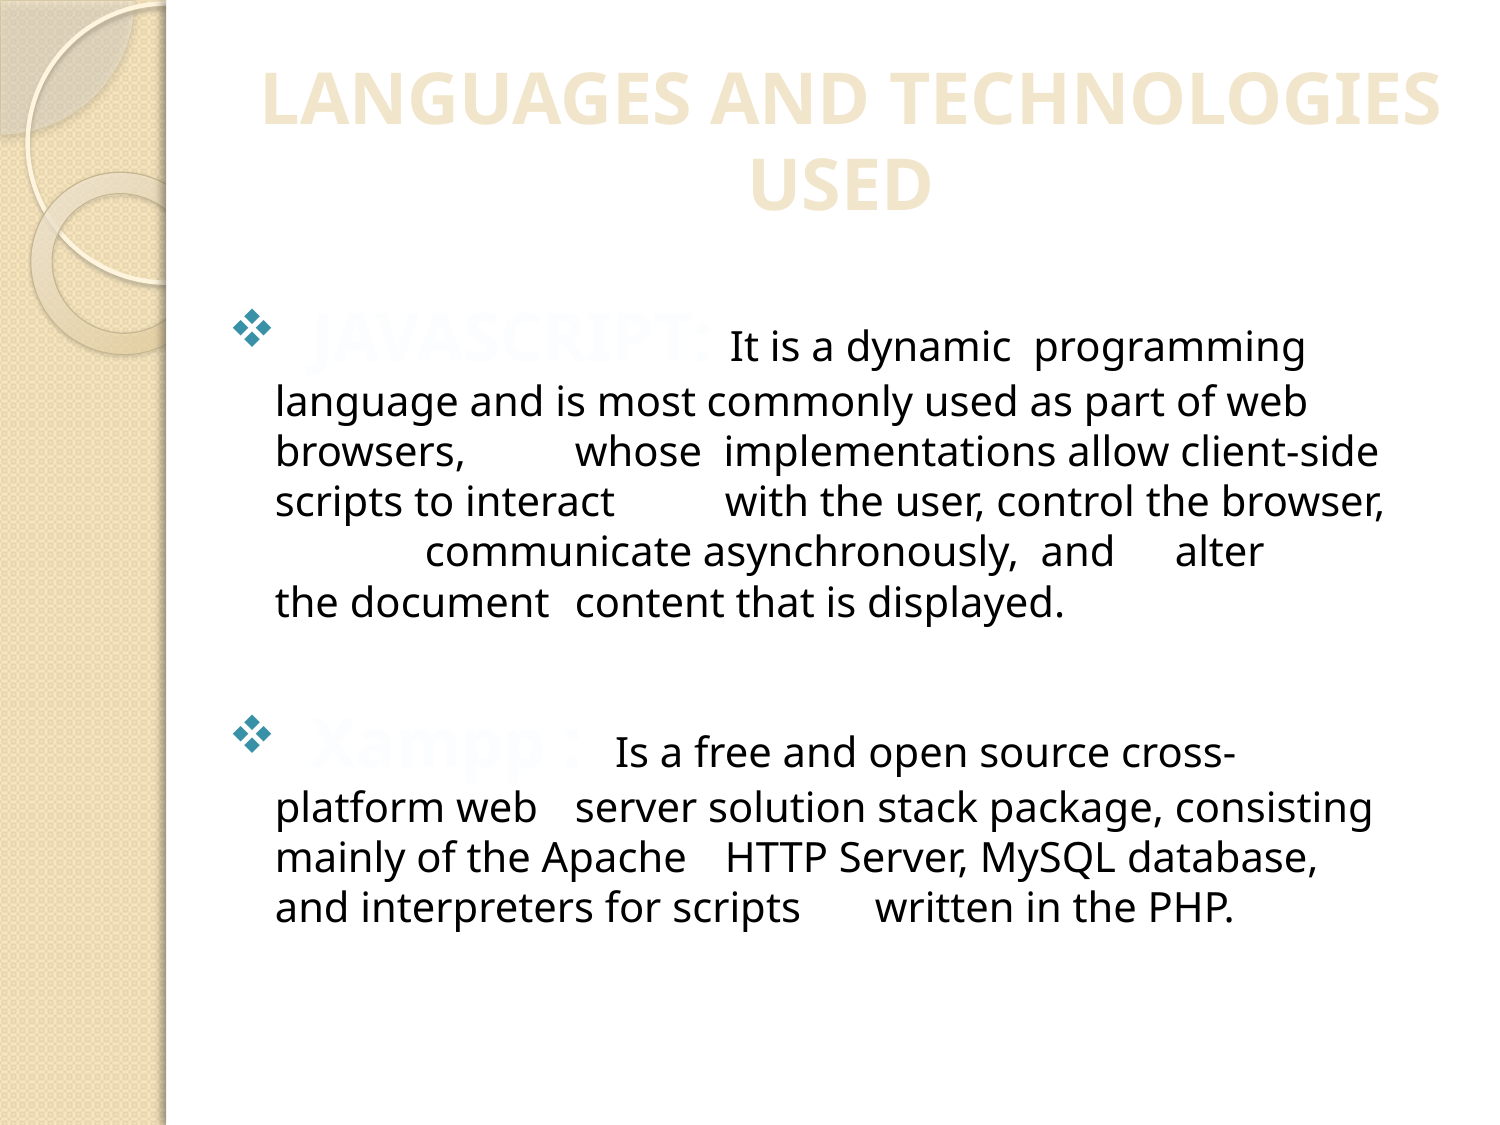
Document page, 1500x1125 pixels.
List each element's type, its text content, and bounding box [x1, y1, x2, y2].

title LANGUAGES AND TECHNOLOGIES USED [235, 45, 1466, 233]
list JAVASCRIPT: It is a dynamic programming language and is most commonly used as part of web browsers, whose implementations allow client-side scripts to interact with the user, control the browser, communicate asynchronously, and alter the document content that is displayed. Xampp : Is a free and open source cross-platform web server solution stack package, consisting mainly of the Apache HTTP Server, MySQL database, and interpreters for scripts written in the PHP. [200, 287, 1452, 1075]
